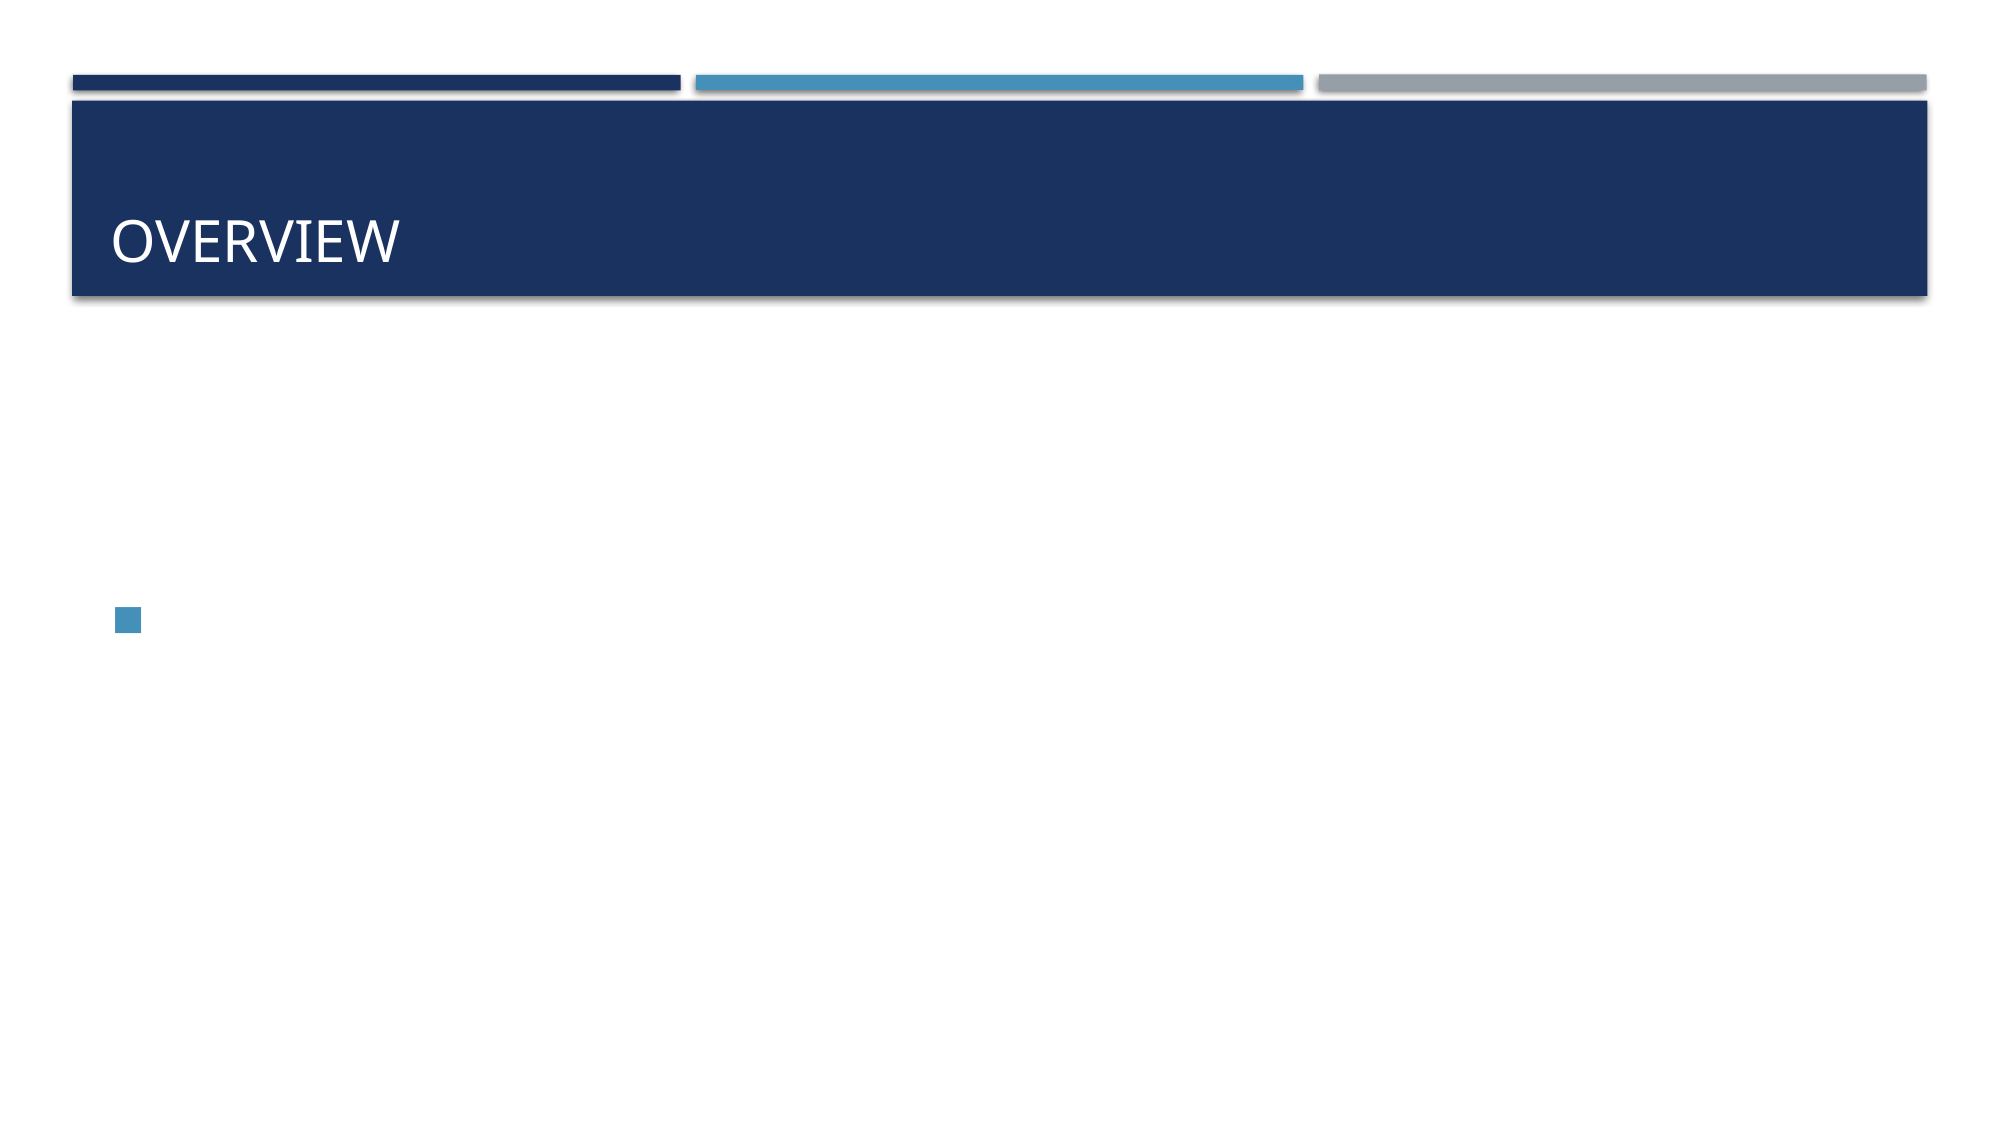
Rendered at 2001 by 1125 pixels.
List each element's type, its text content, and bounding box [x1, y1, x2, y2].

title OVERVIEW [95, 115, 1905, 282]
list future? [95, 357, 1905, 962]
